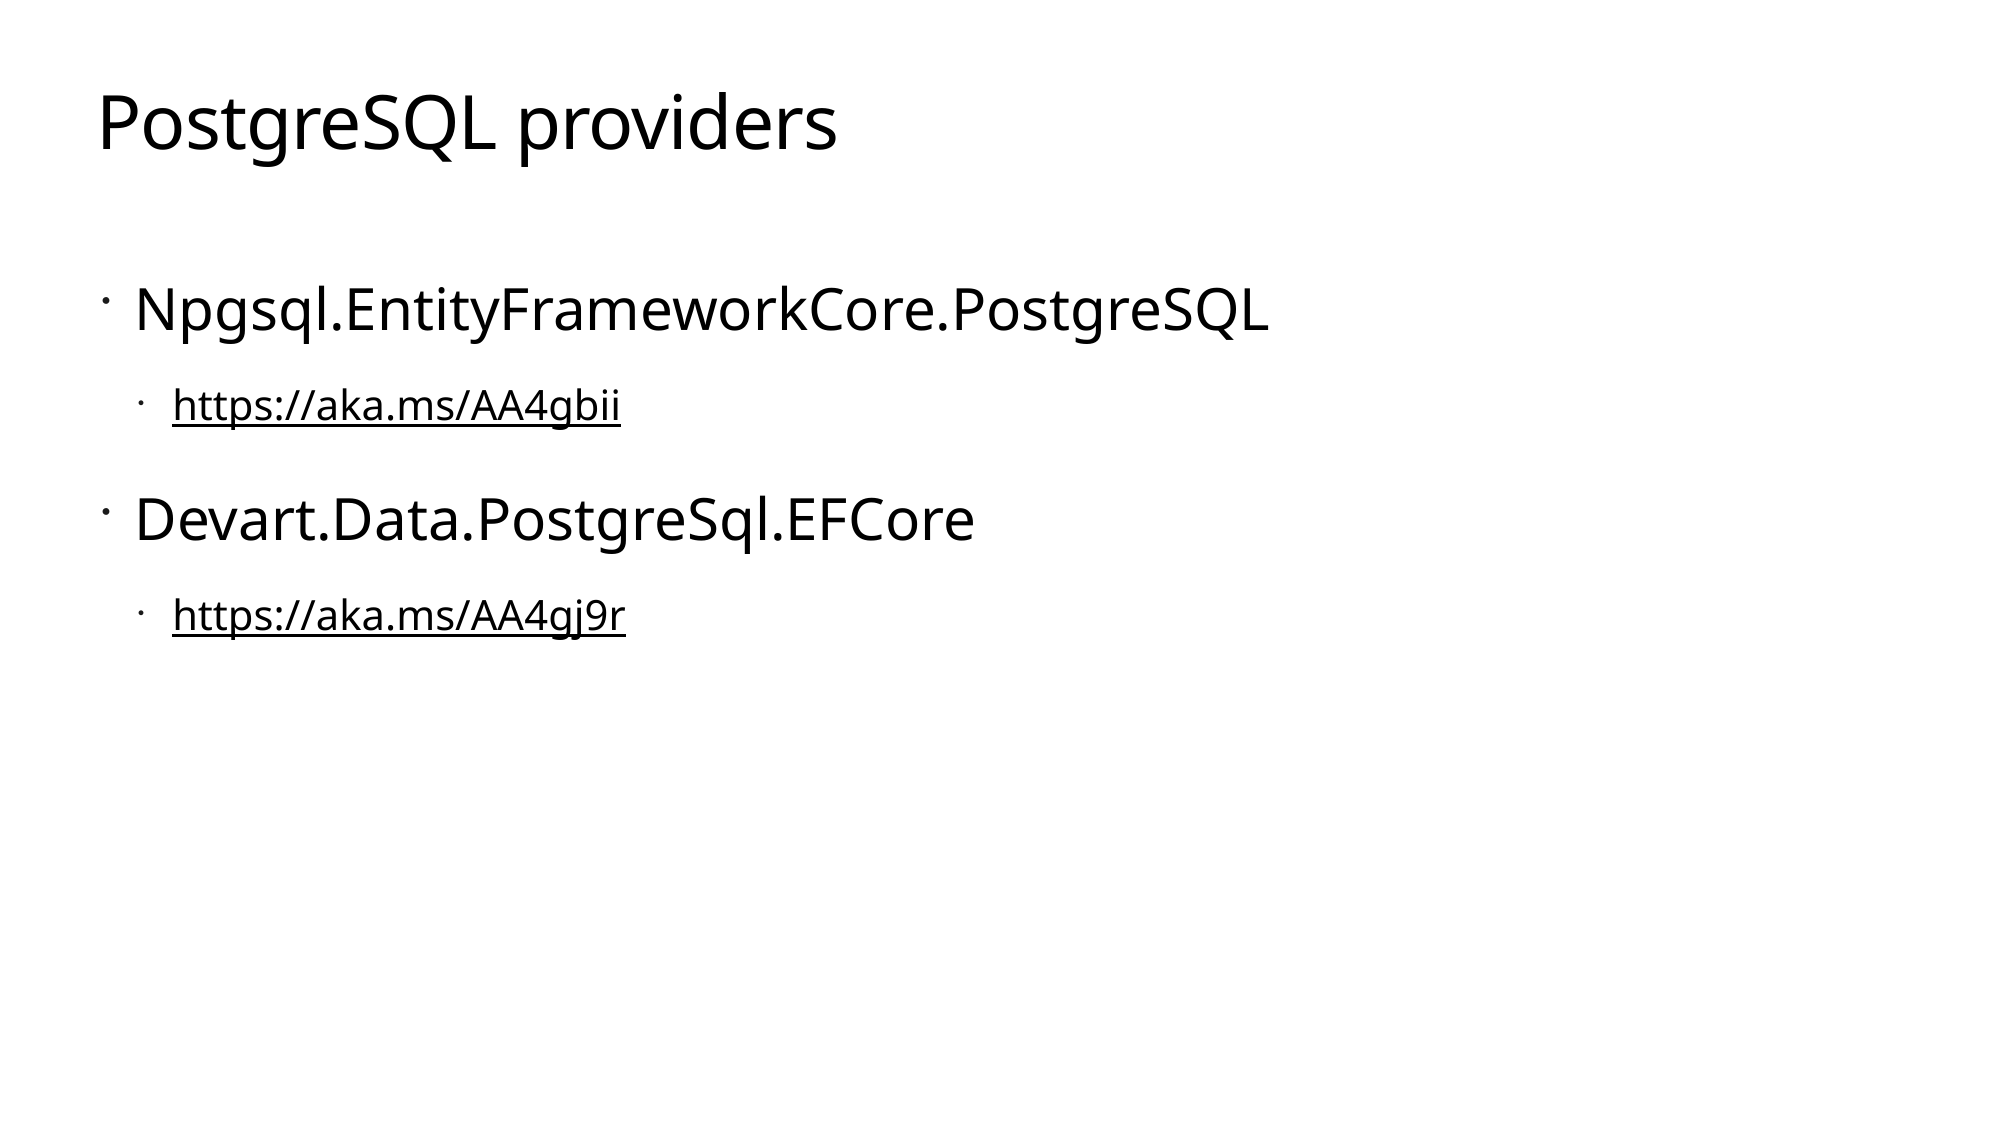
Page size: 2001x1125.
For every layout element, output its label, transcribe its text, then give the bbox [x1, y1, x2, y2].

title PostgreSQL providers [96, 75, 1904, 166]
list Npgsql.EntityFrameworkCore.PostgreSQL https://aka.ms/AA4gbii Devart.Data.PostgreSql.EFCore https://aka.ms/AA4gj9r [97, 237, 1905, 626]
